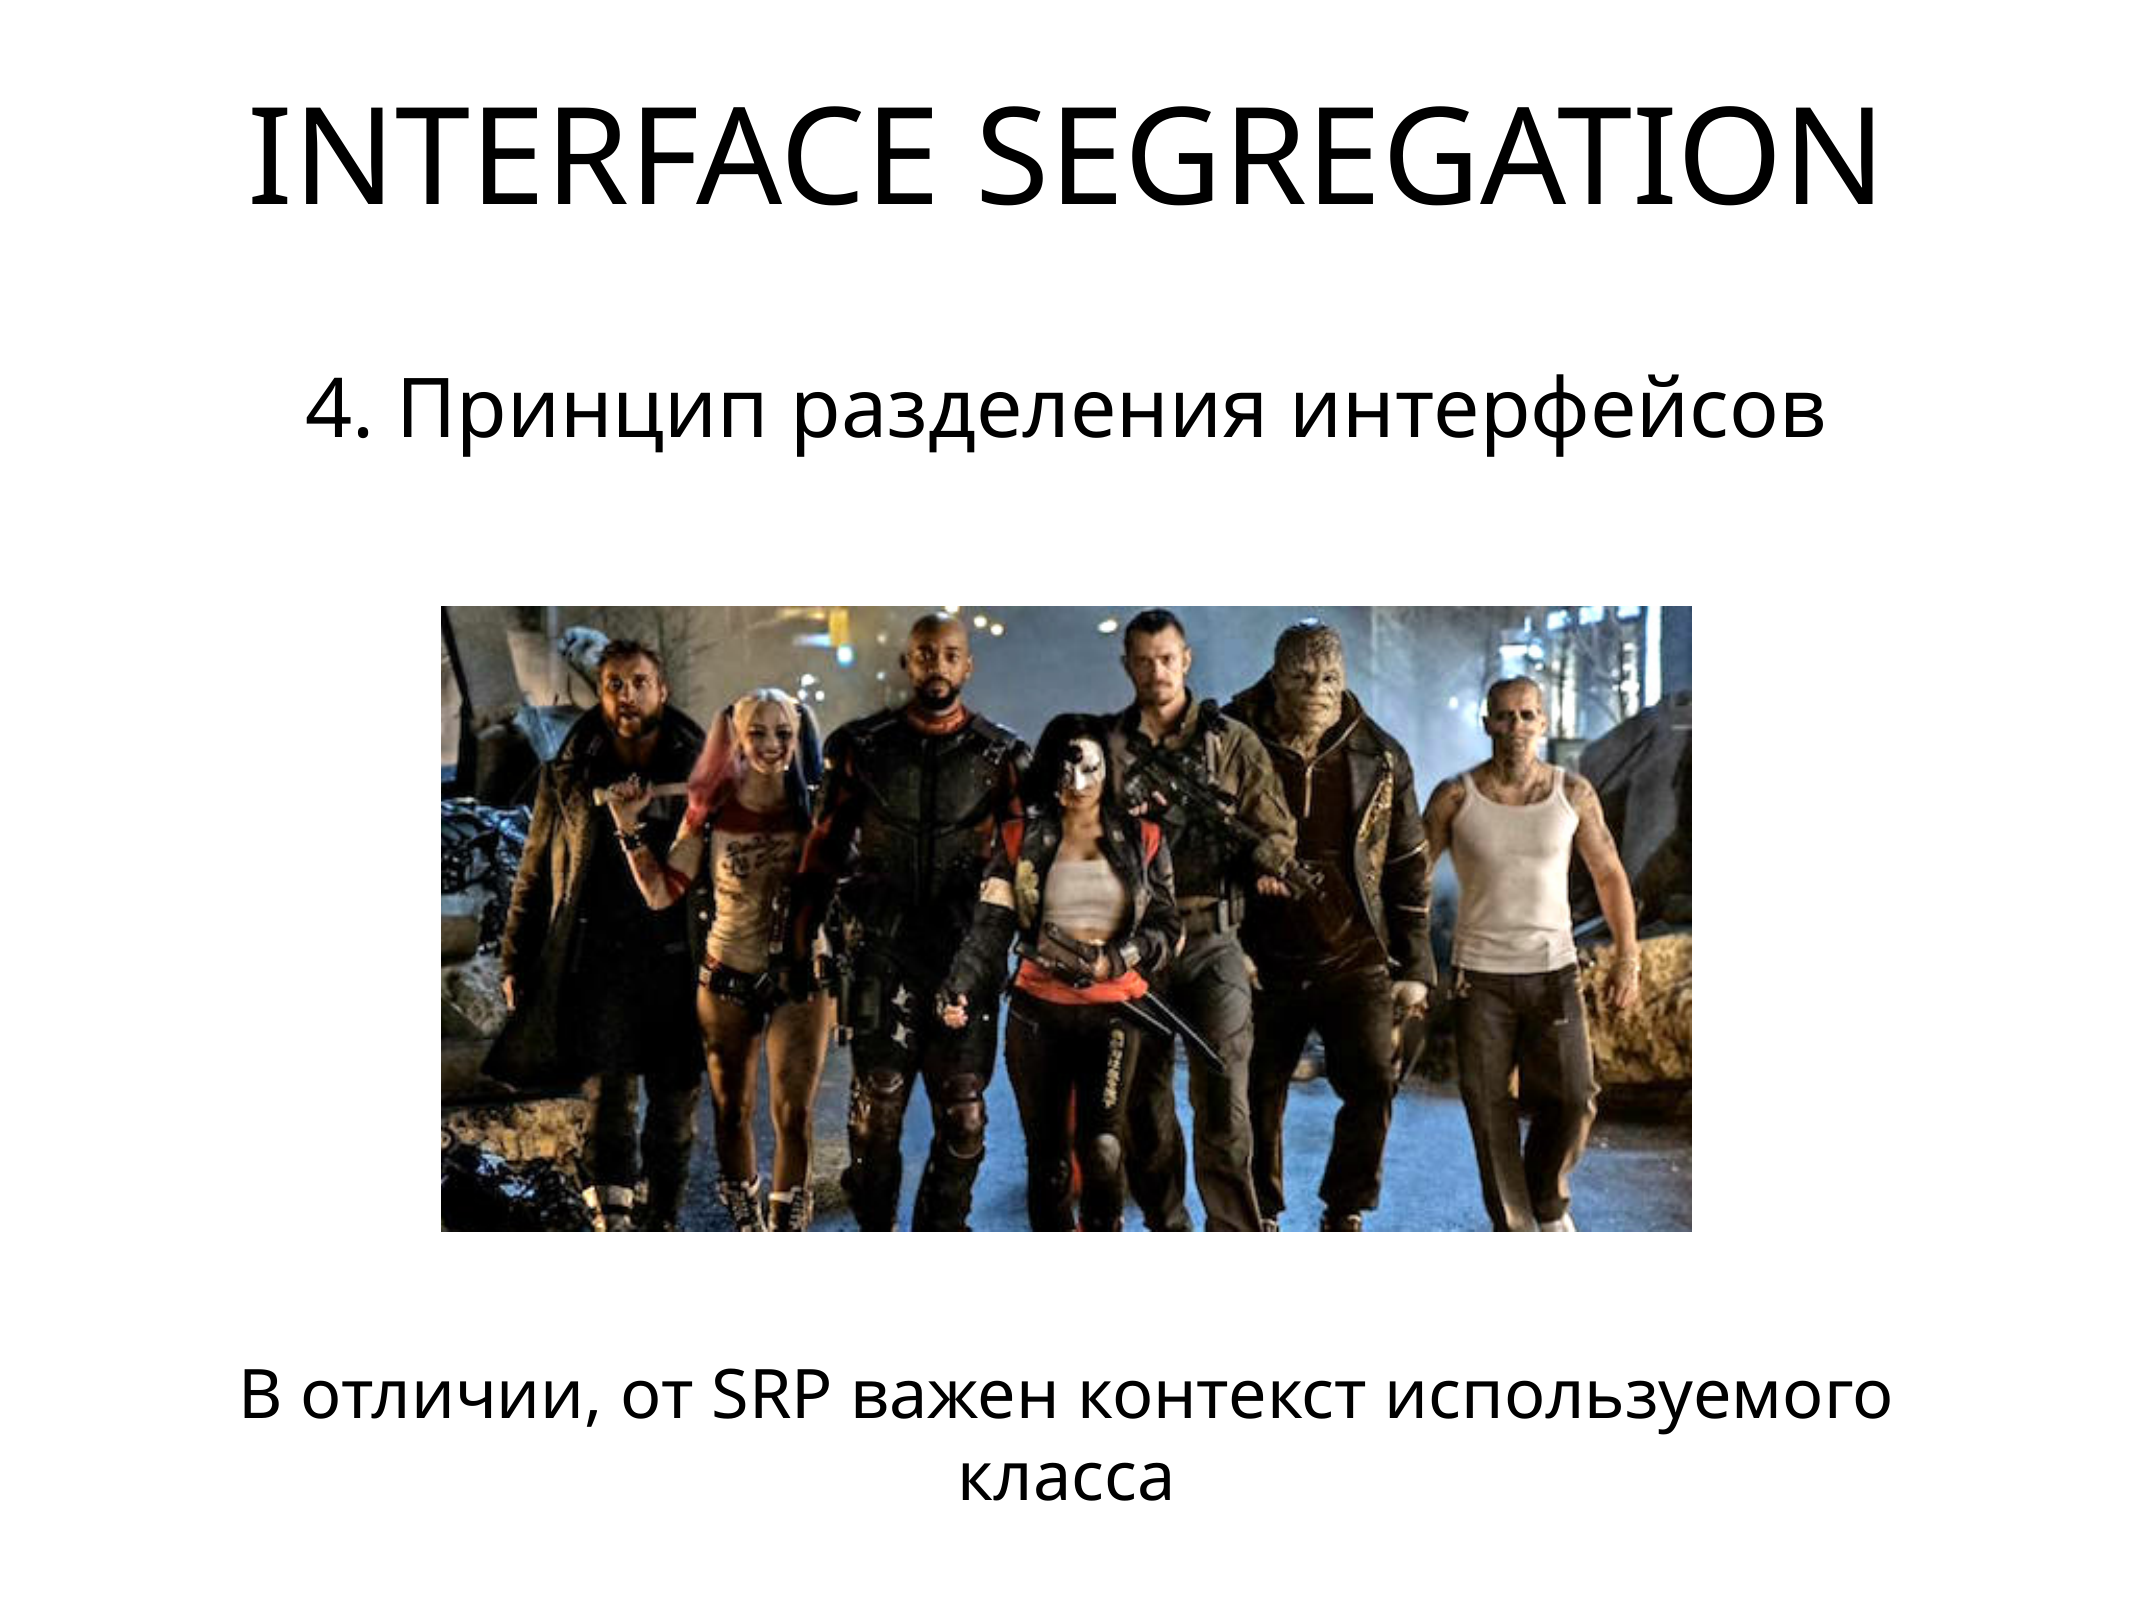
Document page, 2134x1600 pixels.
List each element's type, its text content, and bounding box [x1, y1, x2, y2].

title INTERFACE SEGREGATION [207, 53, 1926, 241]
picture [441, 605, 1692, 1232]
text_box 4. Принцип разделения интерфейсов [208, 277, 1925, 463]
text_box В отличии, от SRP важен контекст используемого класса [208, 1337, 1925, 1523]
